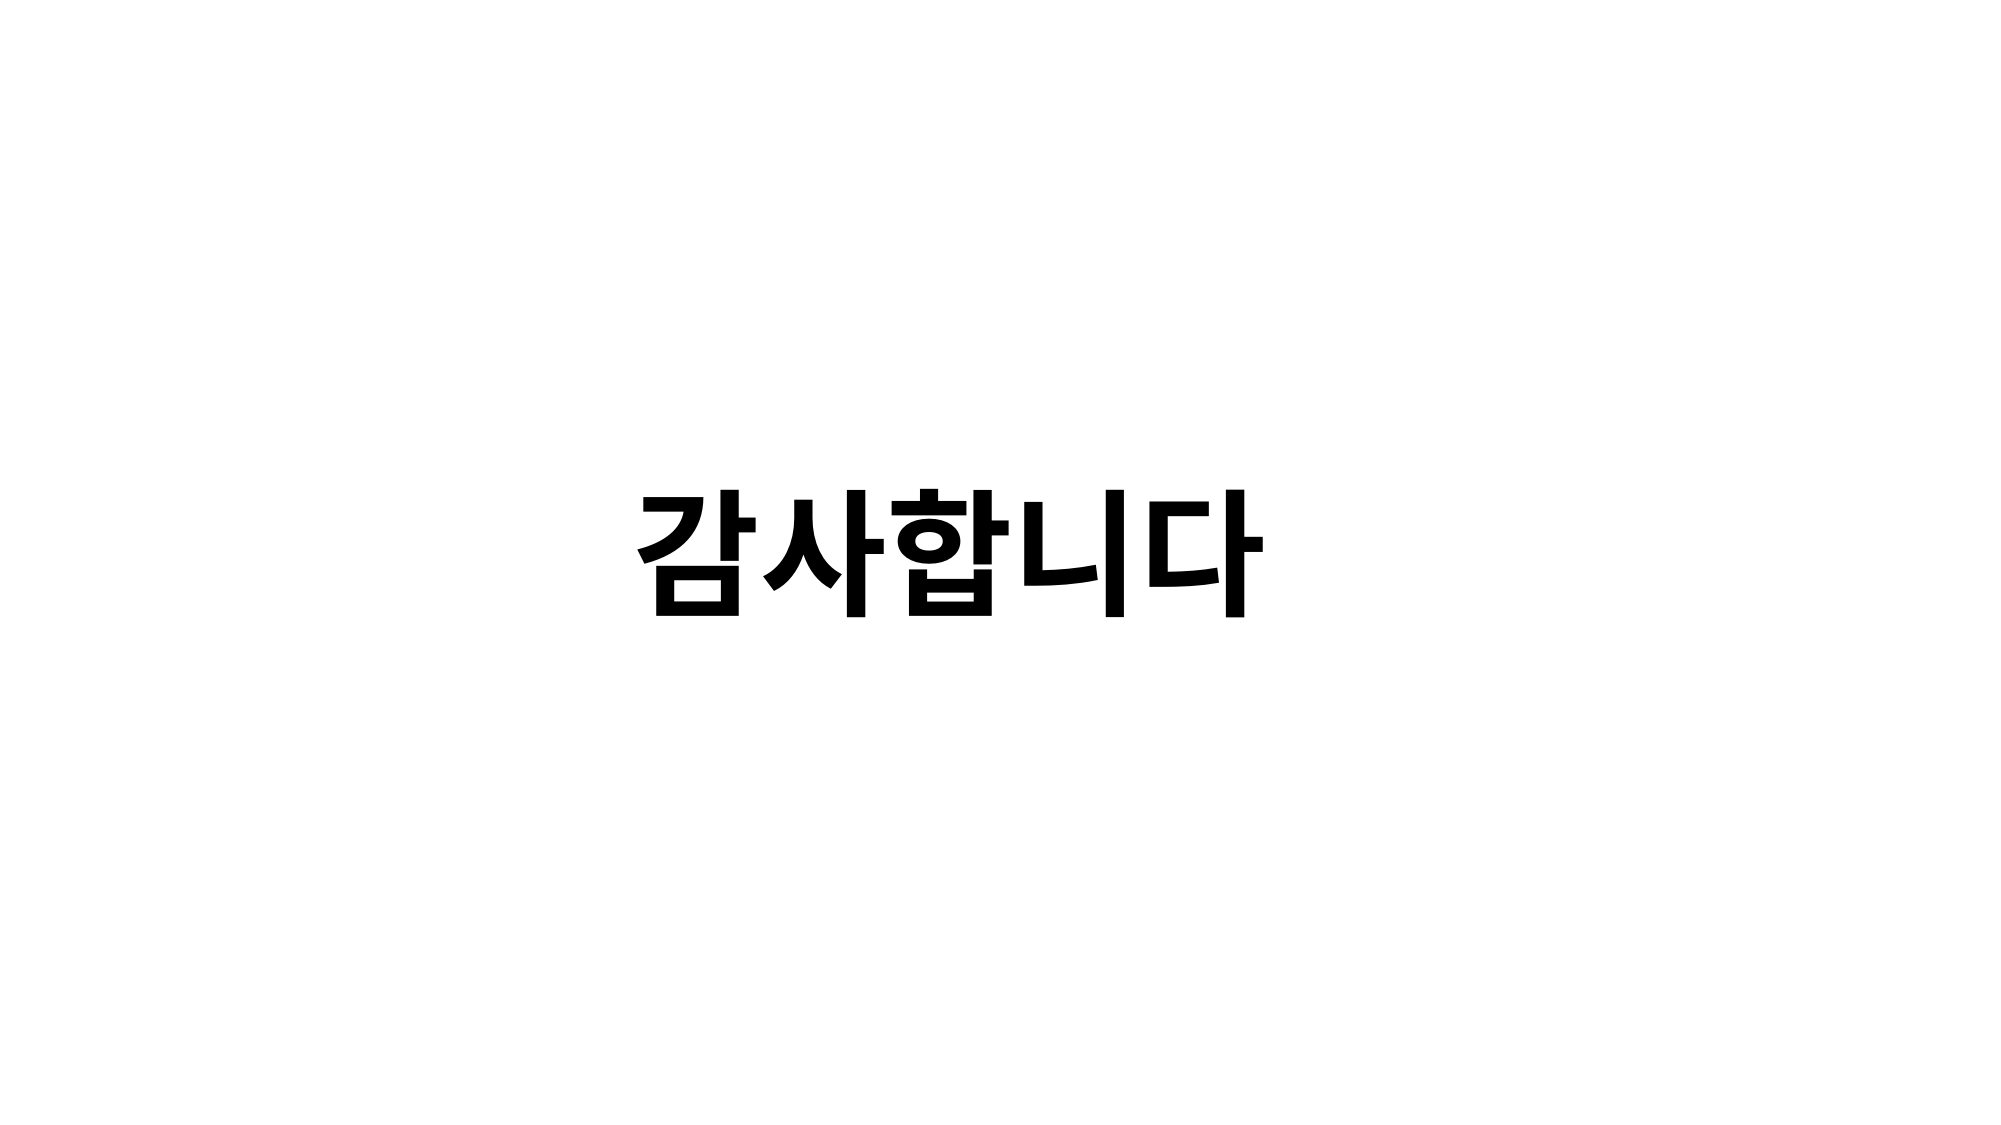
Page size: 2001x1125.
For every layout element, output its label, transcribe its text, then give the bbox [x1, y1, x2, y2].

text_box 감사합니다 [618, 460, 1382, 641]
